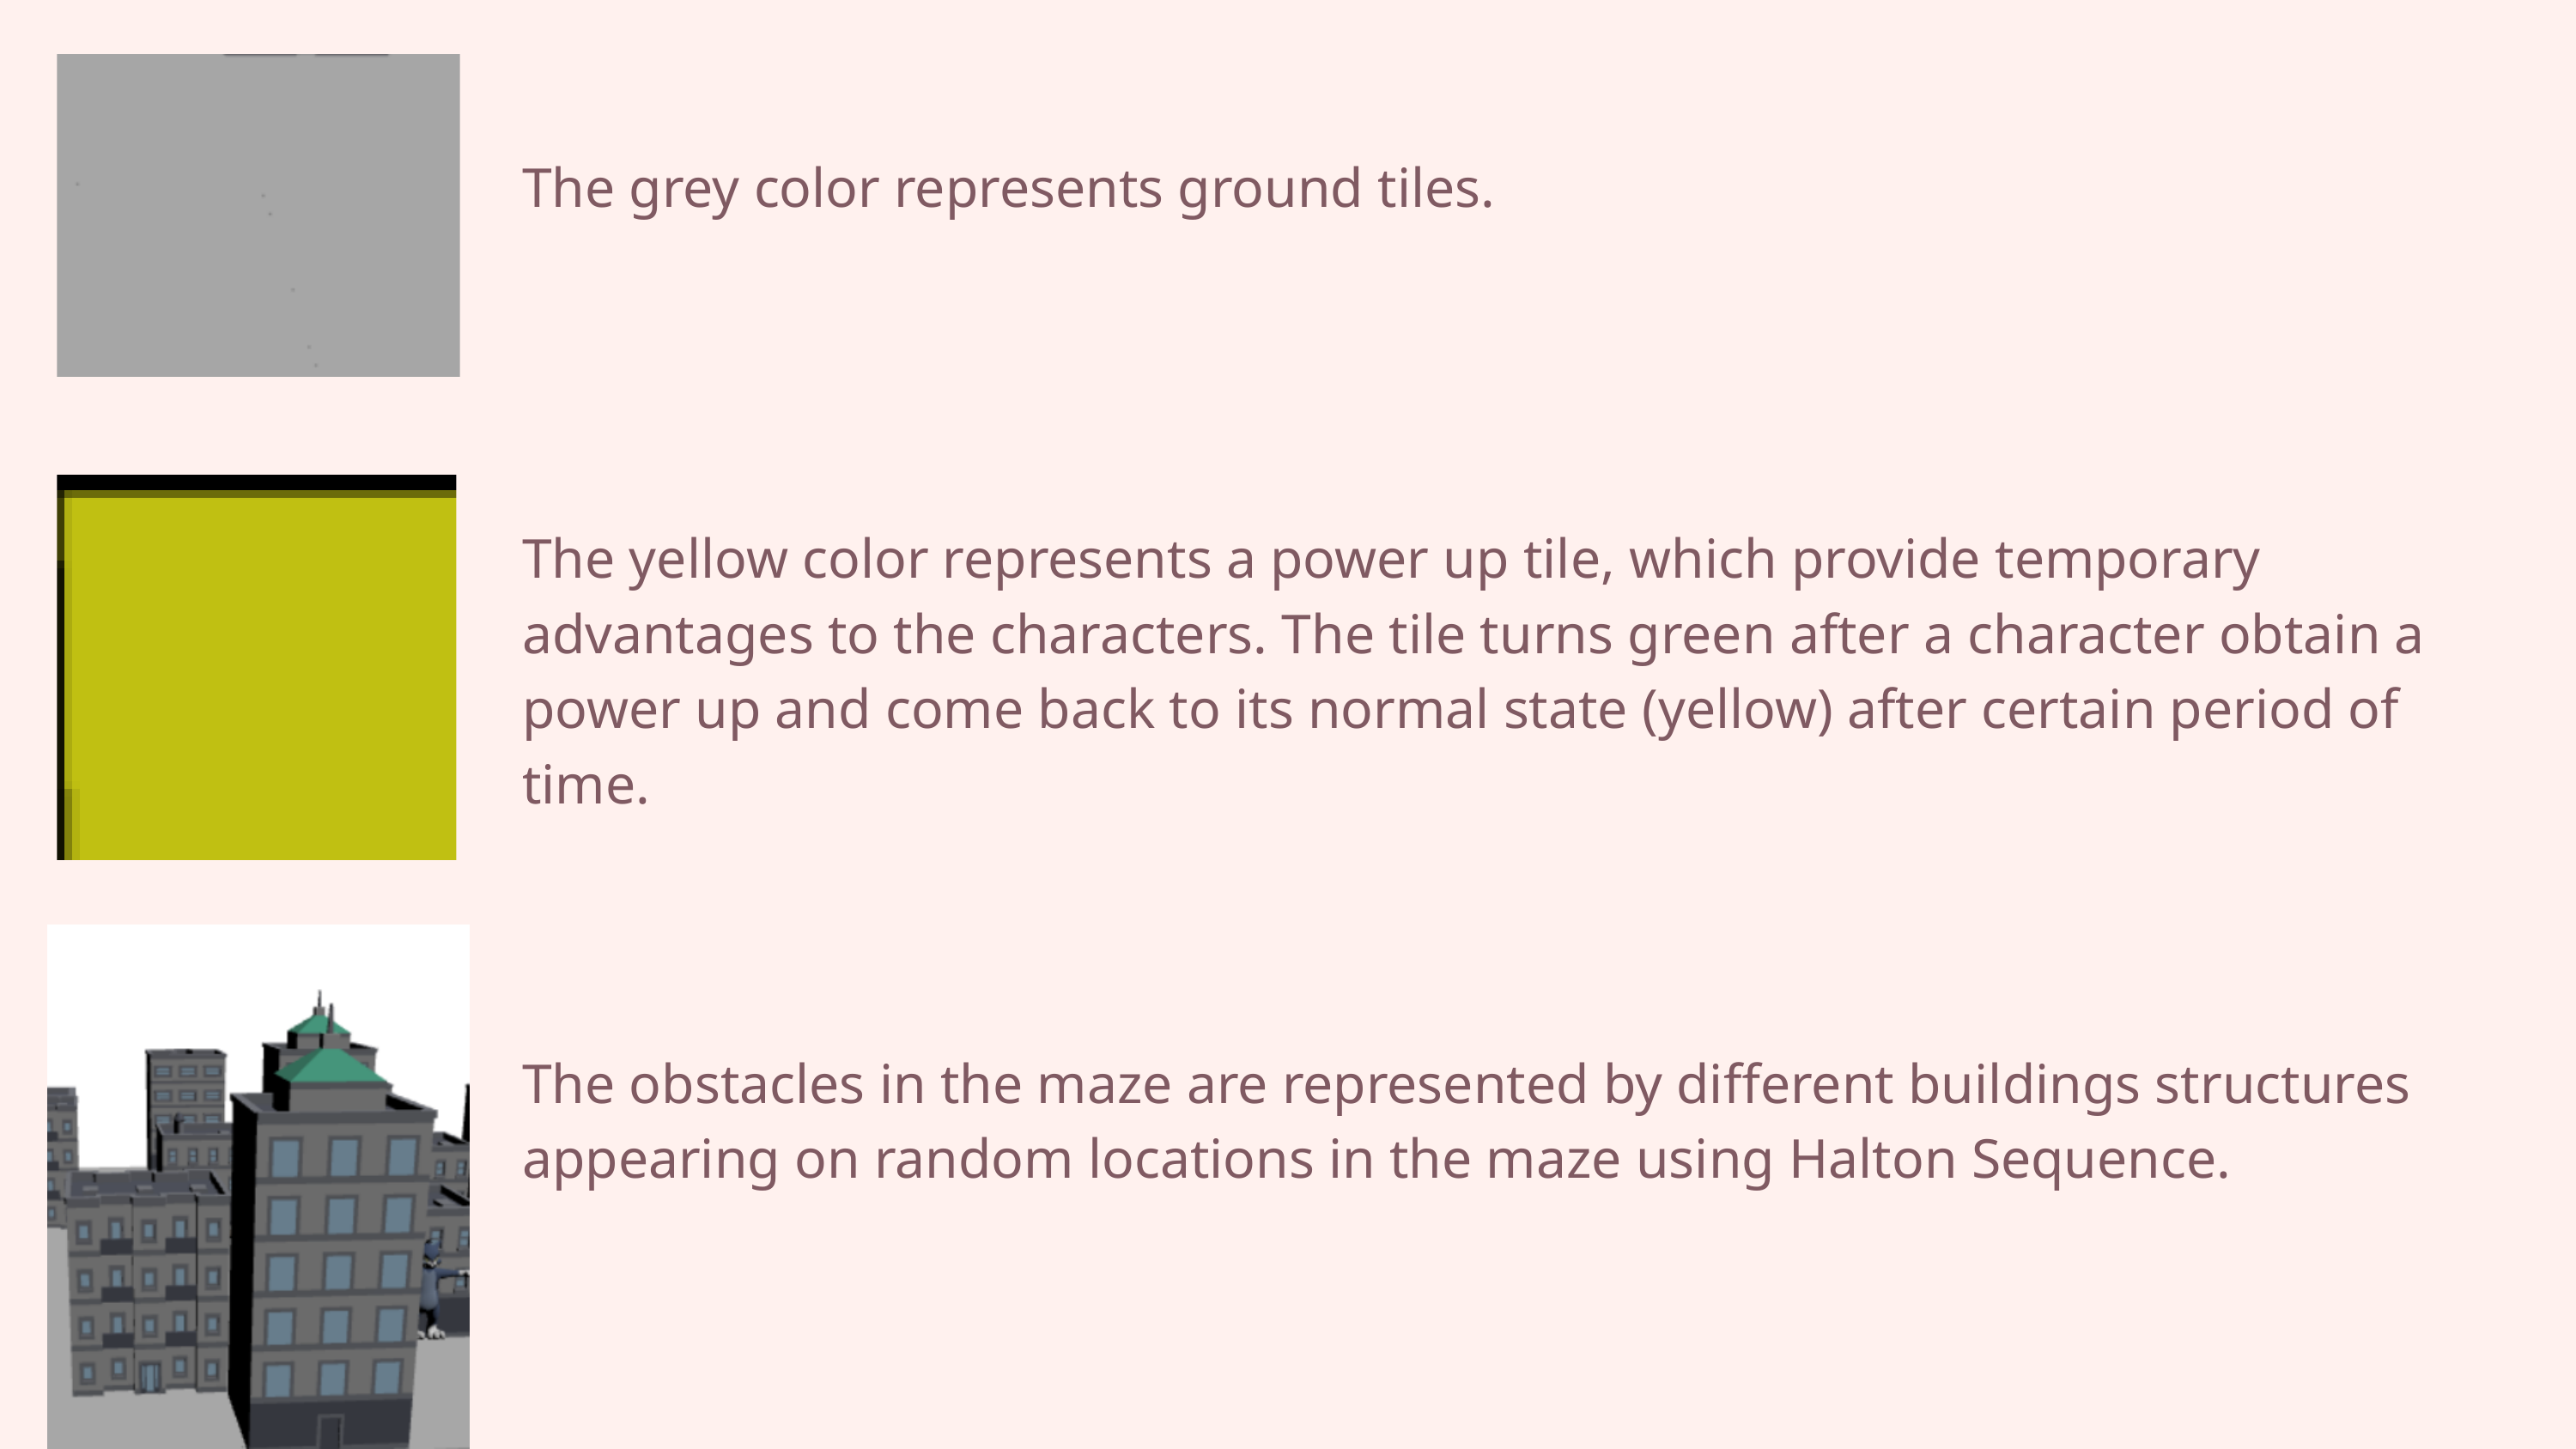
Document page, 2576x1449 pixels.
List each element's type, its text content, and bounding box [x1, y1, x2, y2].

text_box The obstacles in the maze are represented by different buildings structures appearing on random locations in the maze using Halton Sequence. [522, 1039, 2523, 1190]
text_box The grey color represents ground tiles. [522, 142, 1839, 219]
text_box [57, 475, 457, 860]
text_box [57, 54, 460, 377]
text_box [47, 925, 470, 1449]
text_box The yellow color represents a power up tile, which provide temporary advantages to the characters. The tile turns green after a character obtain a power up and come back to its normal state (yellow) after certain period of time. [522, 513, 2432, 815]
